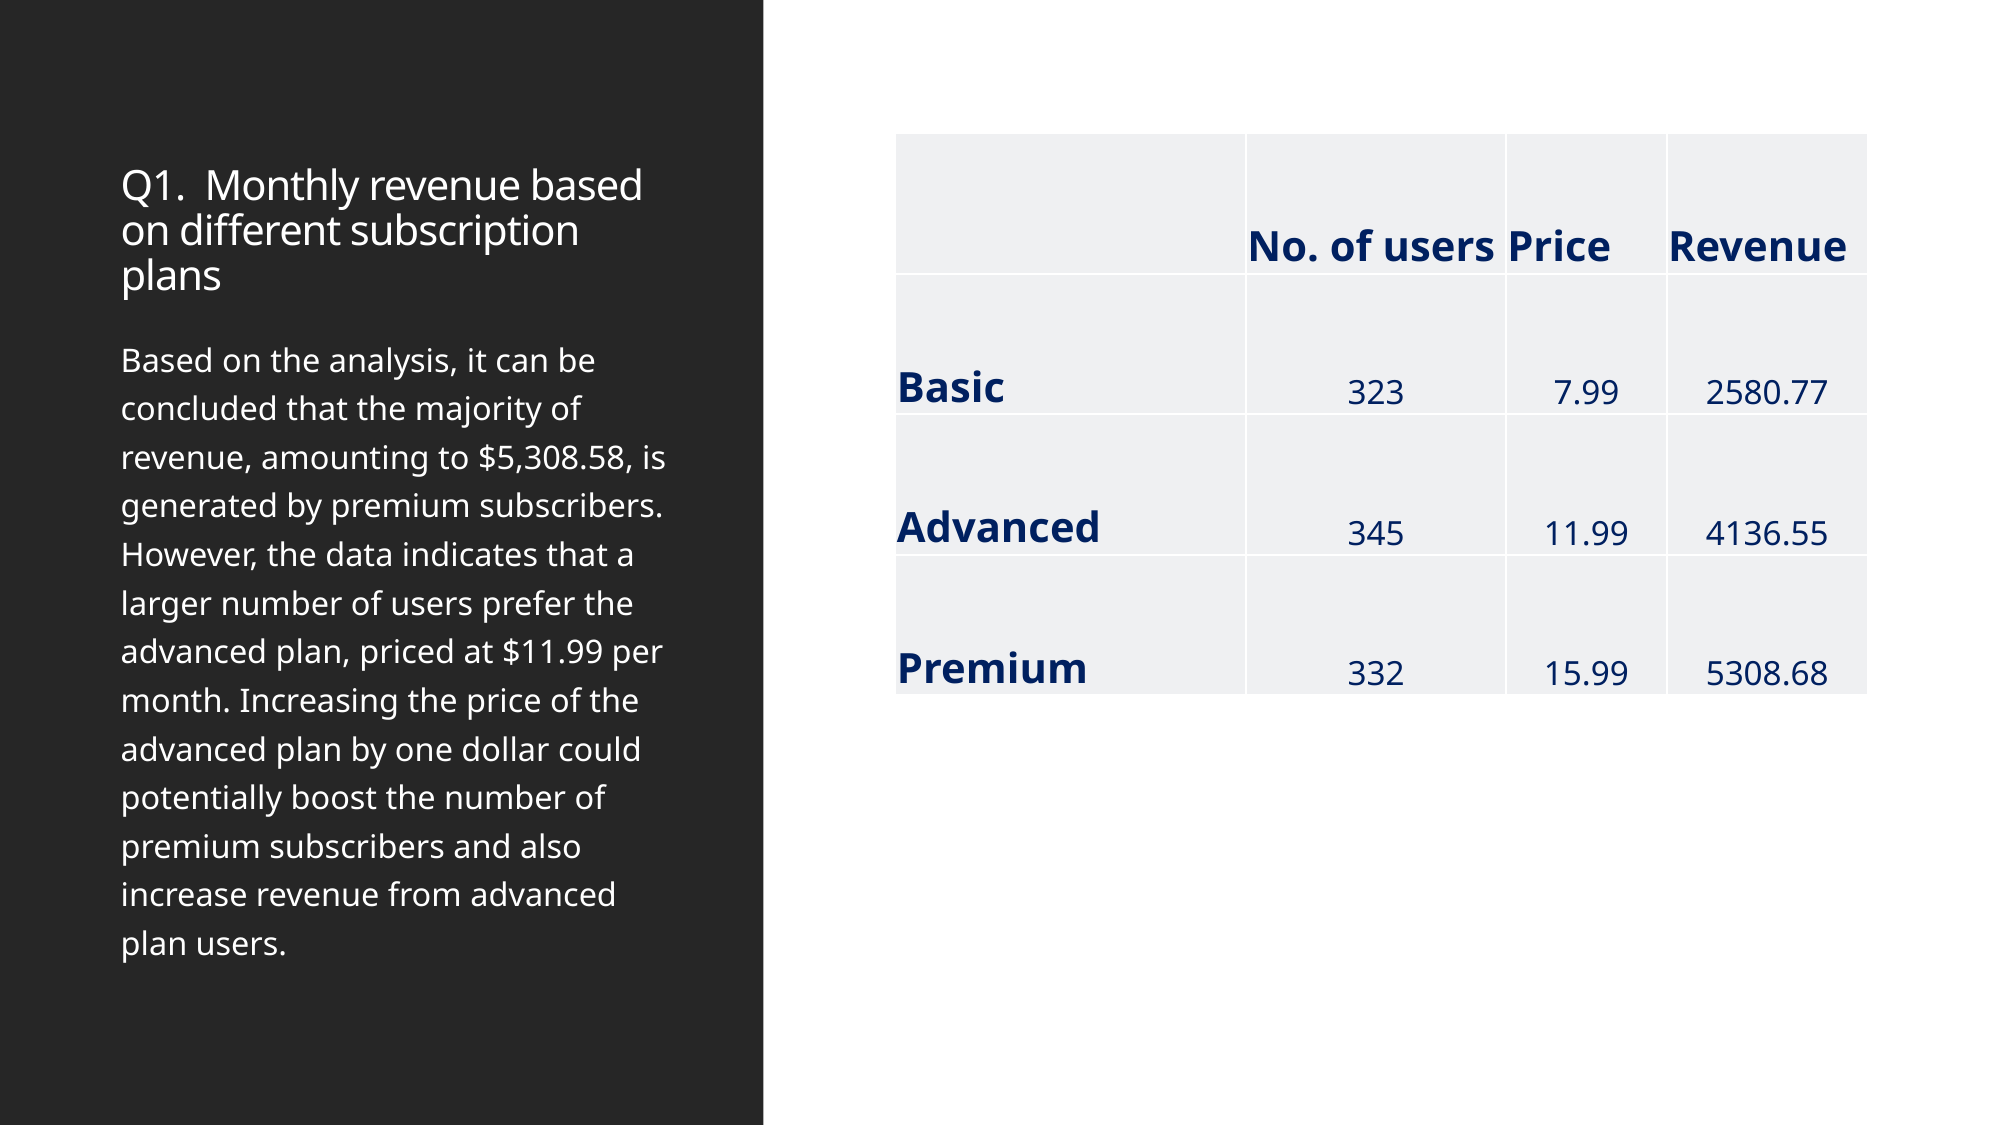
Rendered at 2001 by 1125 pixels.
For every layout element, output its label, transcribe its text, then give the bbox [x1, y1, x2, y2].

table_cell 15.99 [1507, 556, 1666, 694]
table_header Revenue [1668, 134, 1867, 273]
table_header No. of users [1247, 134, 1505, 273]
table_cell 332 [1247, 556, 1505, 694]
table_cell 345 [1247, 415, 1505, 554]
title Q1. Monthly revenue based on different subscription plans [105, 128, 683, 307]
table_cell 7.99 [1507, 275, 1666, 413]
table_cell 323 [1247, 275, 1505, 413]
table_cell Advanced [896, 415, 1245, 554]
table_header [896, 134, 1245, 273]
table_header Price [1507, 134, 1666, 273]
table_cell 2580.77 [1668, 275, 1867, 413]
table_cell Basic [896, 275, 1245, 413]
table_cell Premium [896, 556, 1245, 694]
list Based on the analysis, it can be concluded that the majority of revenue, amounting to $5,308.58, is generated by premium subscribers. However, the data indicates that a larger number of users prefer the advanced plan, priced at $11.99 per month. Increasing the price of the advanced plan by one dollar could potentially boost the number of premium subscribers and also increase revenue from advanced plan users. [105, 325, 683, 1002]
table_cell 5308.68 [1668, 556, 1867, 694]
table_cell 4136.55 [1668, 415, 1867, 554]
table_cell 11.99 [1507, 415, 1666, 554]
